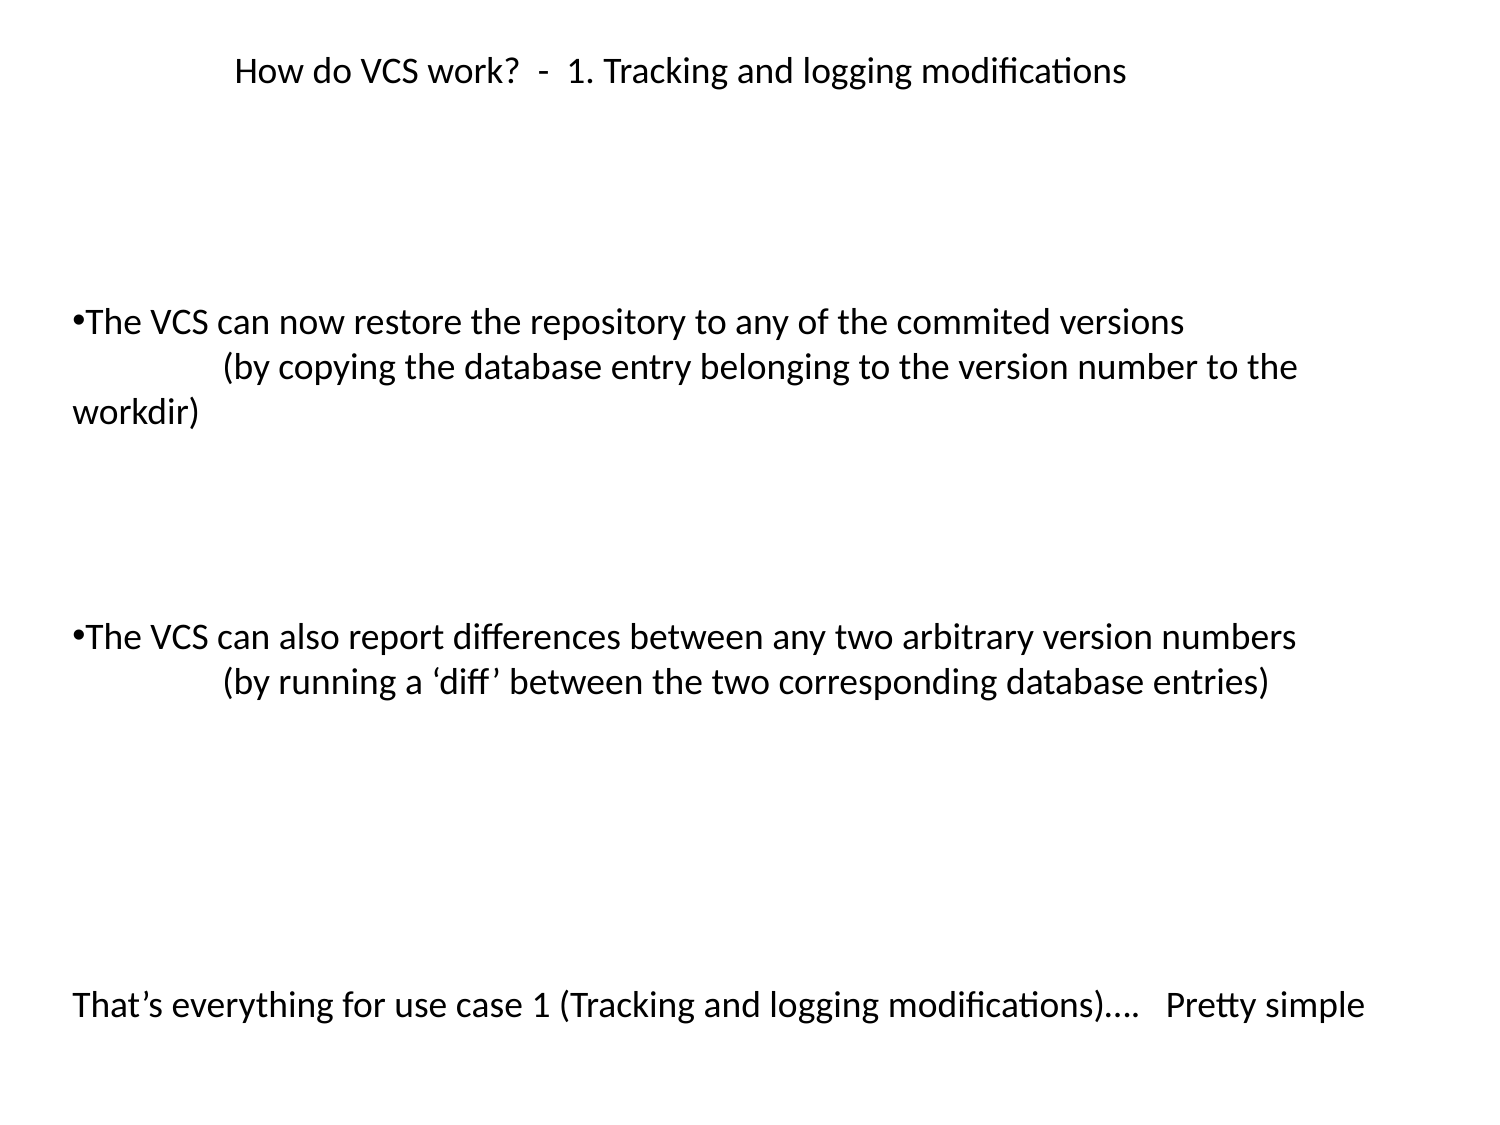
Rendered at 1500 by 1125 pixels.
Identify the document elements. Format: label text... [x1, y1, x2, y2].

text_box That’s everything for use case 1 (Tracking and logging modifications)…. Pretty simple [57, 972, 1382, 1077]
text_box How do VCS work? - 1. Tracking and logging modifications [219, 38, 1246, 98]
text_box The VCS can now restore the repository to any of the commited versions (by copying the database entry belonging to the version number to the workdir) The VCS can also report differences between any two arbitrary version numbers (by running a ‘diff’ between the two corresponding database entries) [57, 289, 1382, 710]
